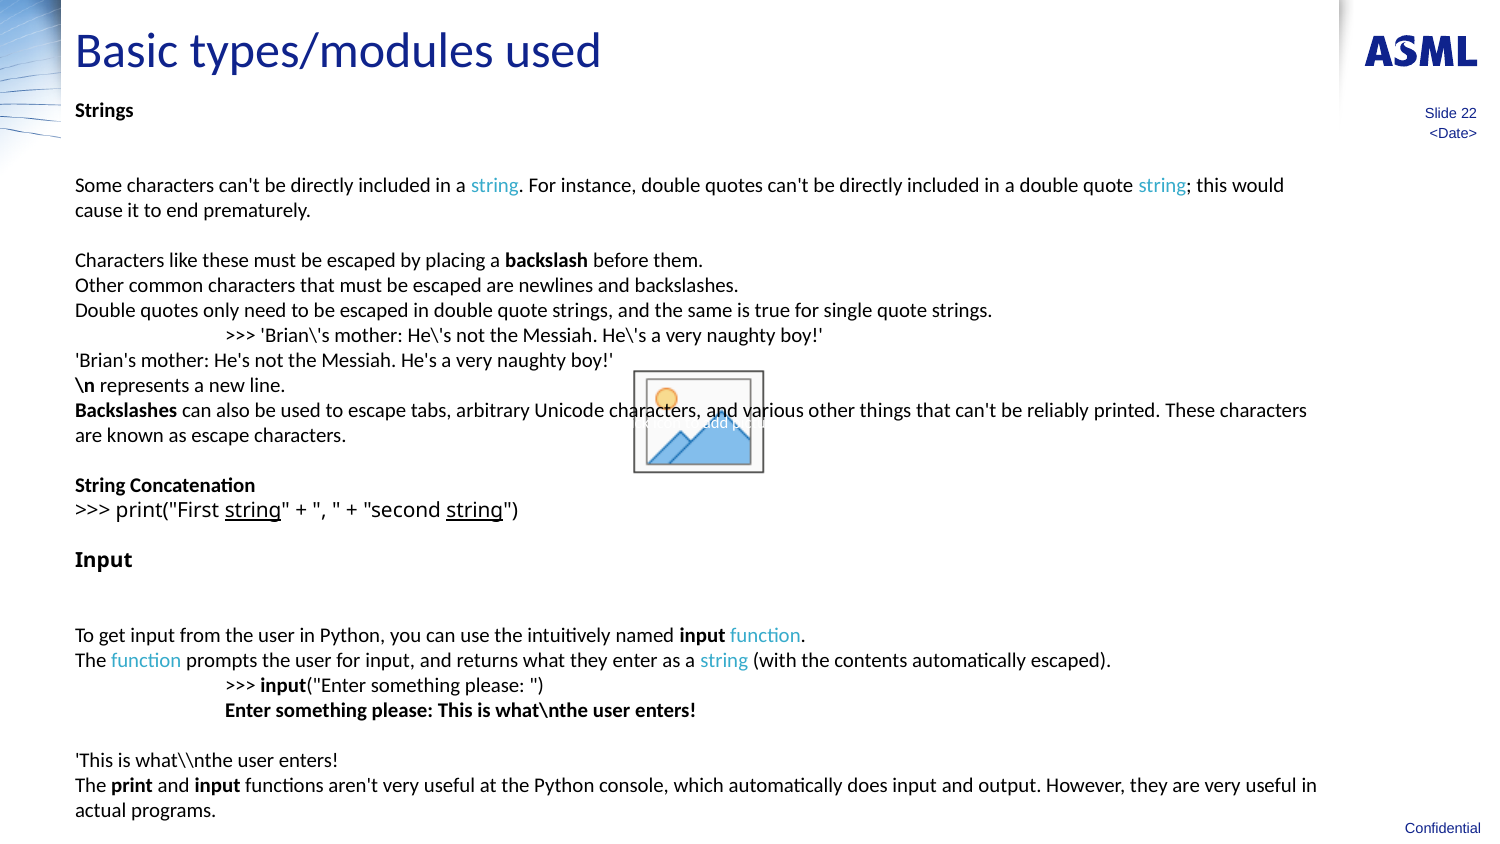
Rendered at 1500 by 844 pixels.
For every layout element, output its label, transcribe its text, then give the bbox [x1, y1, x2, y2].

slide_number Slide 22 [1381, 105, 1477, 121]
slide_number <Date> [1381, 126, 1477, 142]
picture [0, 0, 1354, 844]
